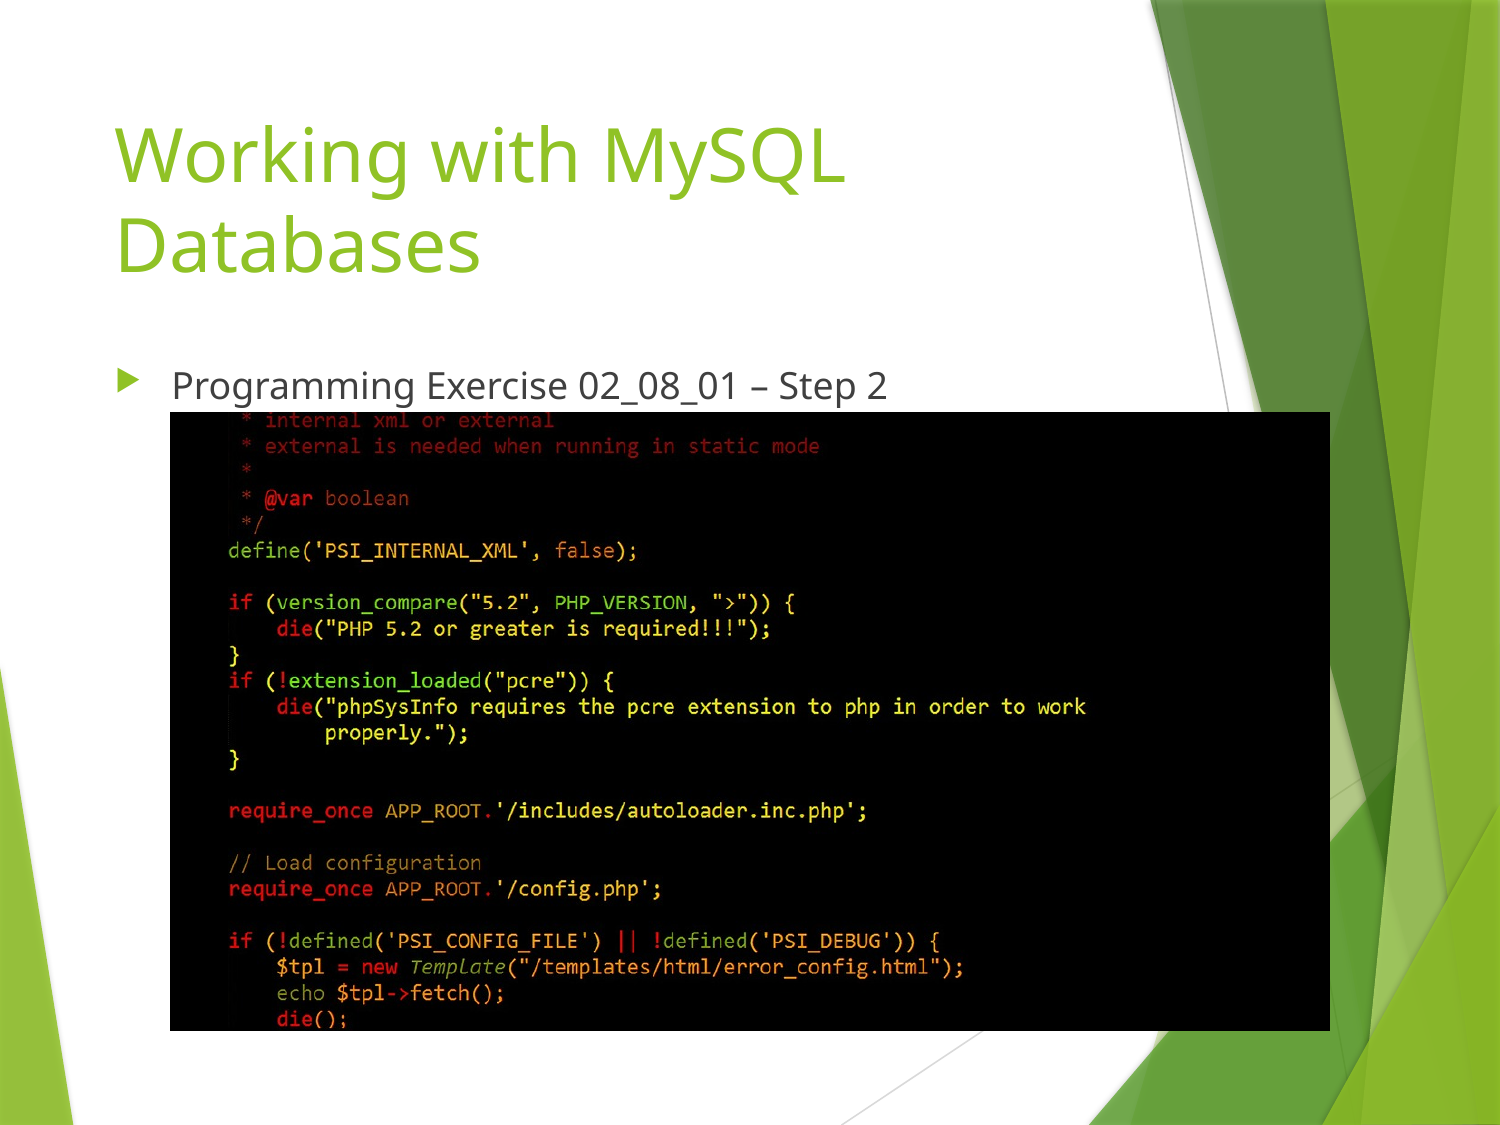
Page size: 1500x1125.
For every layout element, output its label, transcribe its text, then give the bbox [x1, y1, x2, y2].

list Programming Exercise 02_08_01 – Step 2 Creating a Database [99, 354, 1142, 992]
title Working with MySQL Databases [99, 99, 1142, 317]
picture [169, 412, 1331, 1032]
